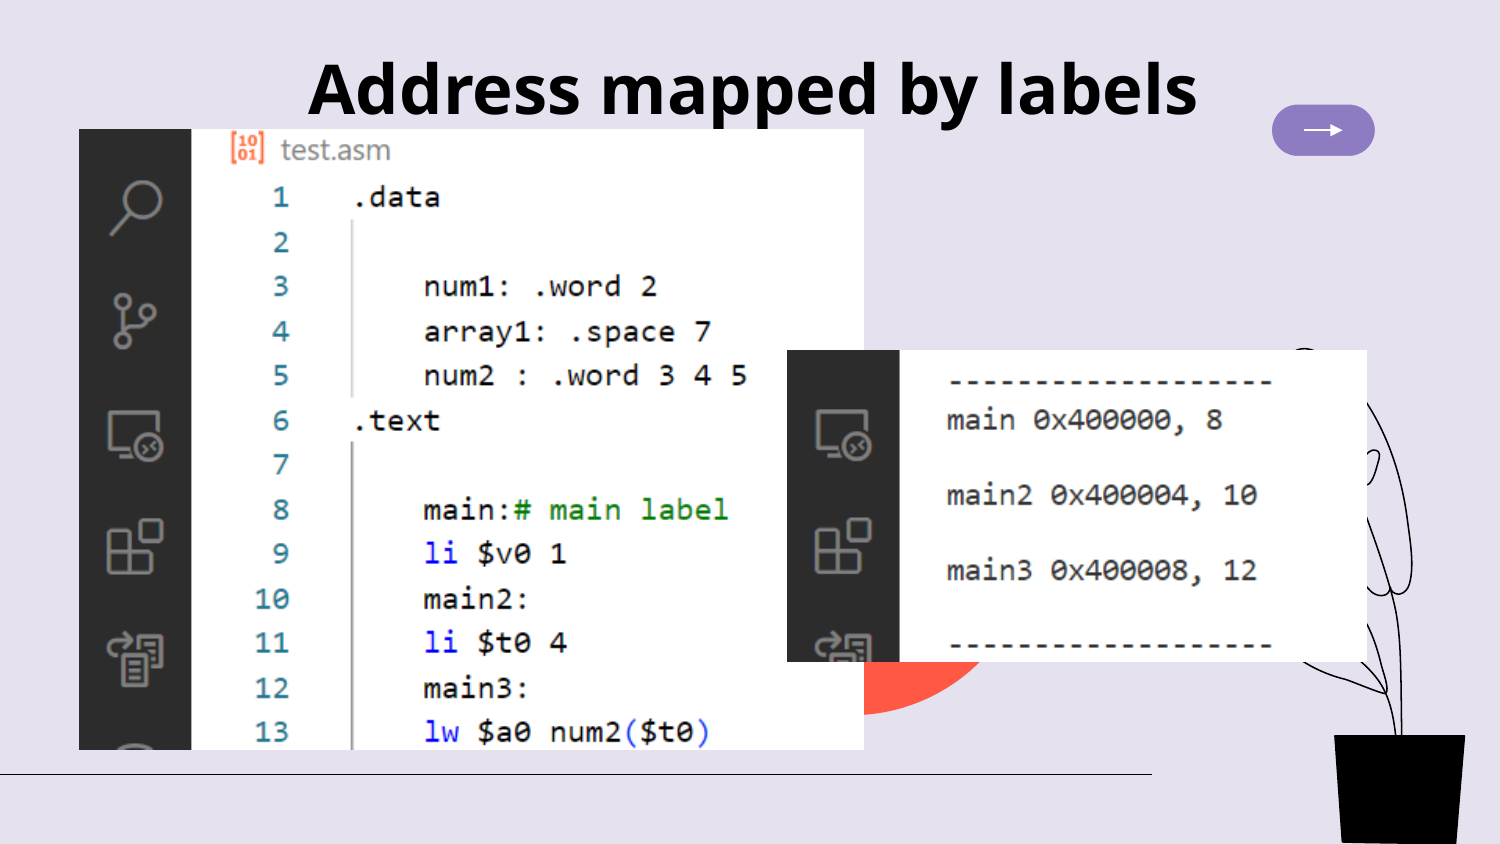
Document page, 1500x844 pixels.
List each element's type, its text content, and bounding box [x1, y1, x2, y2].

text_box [1219, 348, 1465, 844]
title Address mapped by labels [0, 30, 1500, 125]
picture [79, 129, 1367, 751]
text_box [868, 669, 973, 715]
